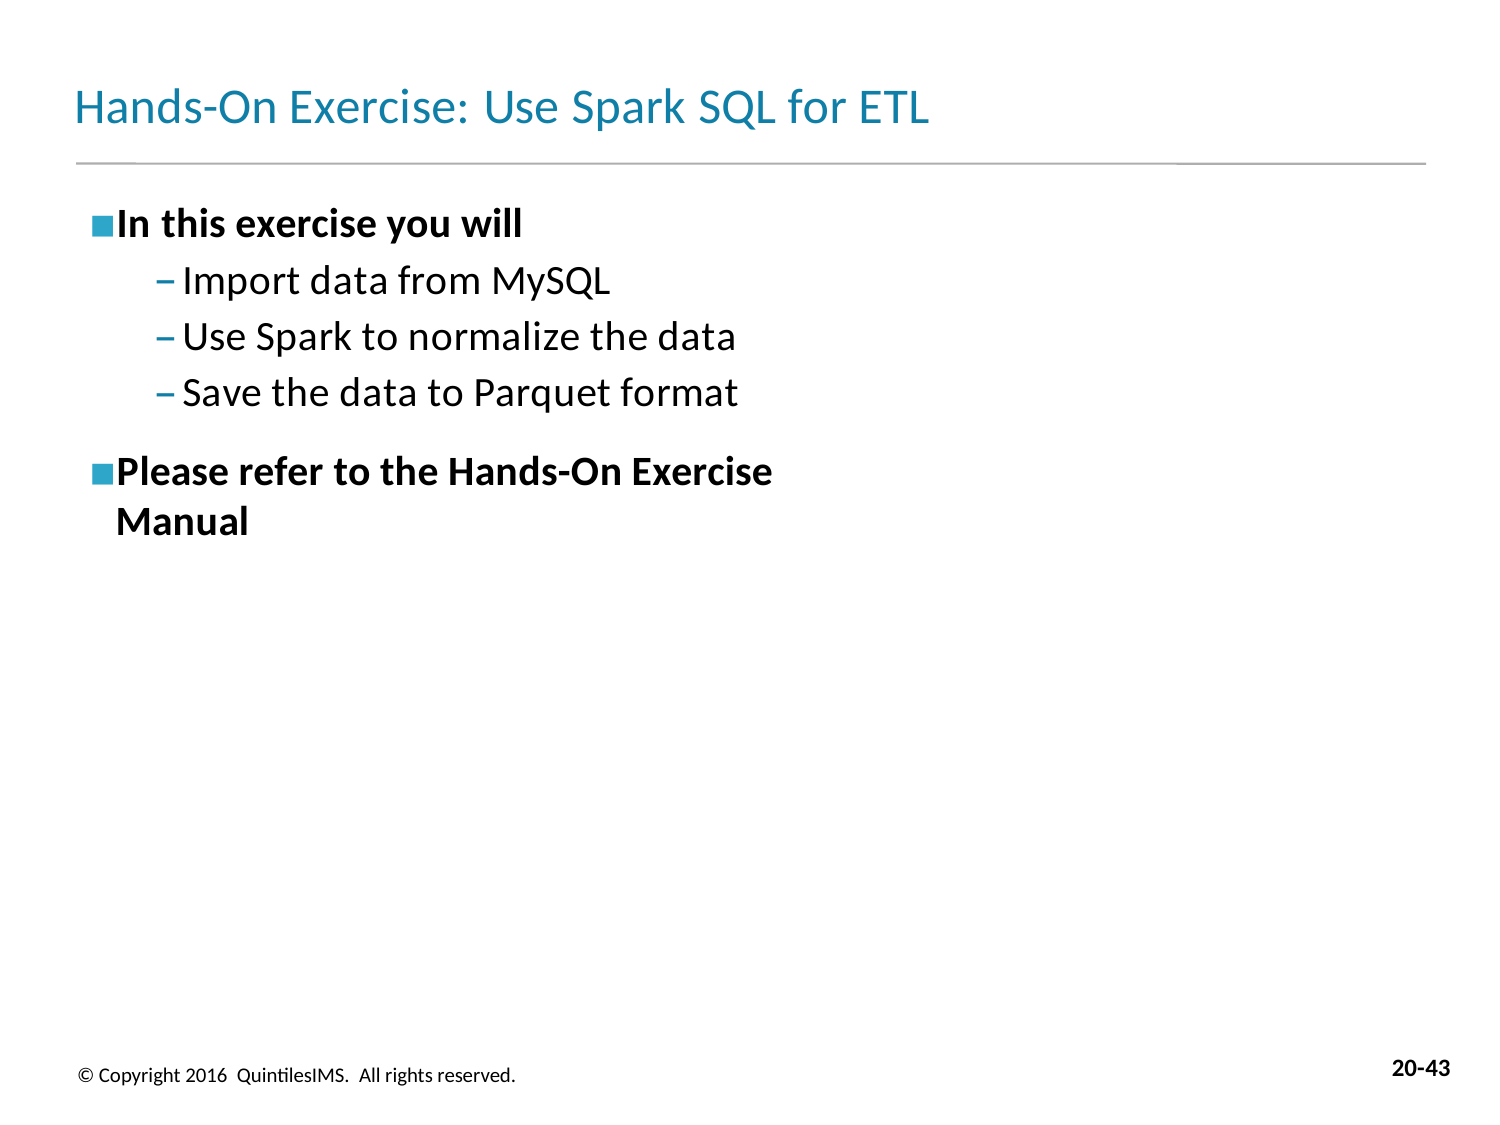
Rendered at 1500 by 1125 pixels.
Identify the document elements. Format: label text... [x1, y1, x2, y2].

title Hands-On Exercise: Use Spark SQL for ETL [72, 73, 1428, 262]
footer © Copyright 2016 QuintilesIMS. All rights reserved. [75, 1061, 1187, 1125]
text_box In this exercise you will Import data from MySQL Use Spark to normalize the data Save the data to Parquet format Please refer to the Hands-On Exercise Manual [86, 262, 908, 545]
slide_number 20-43 [1389, 1051, 1455, 1125]
